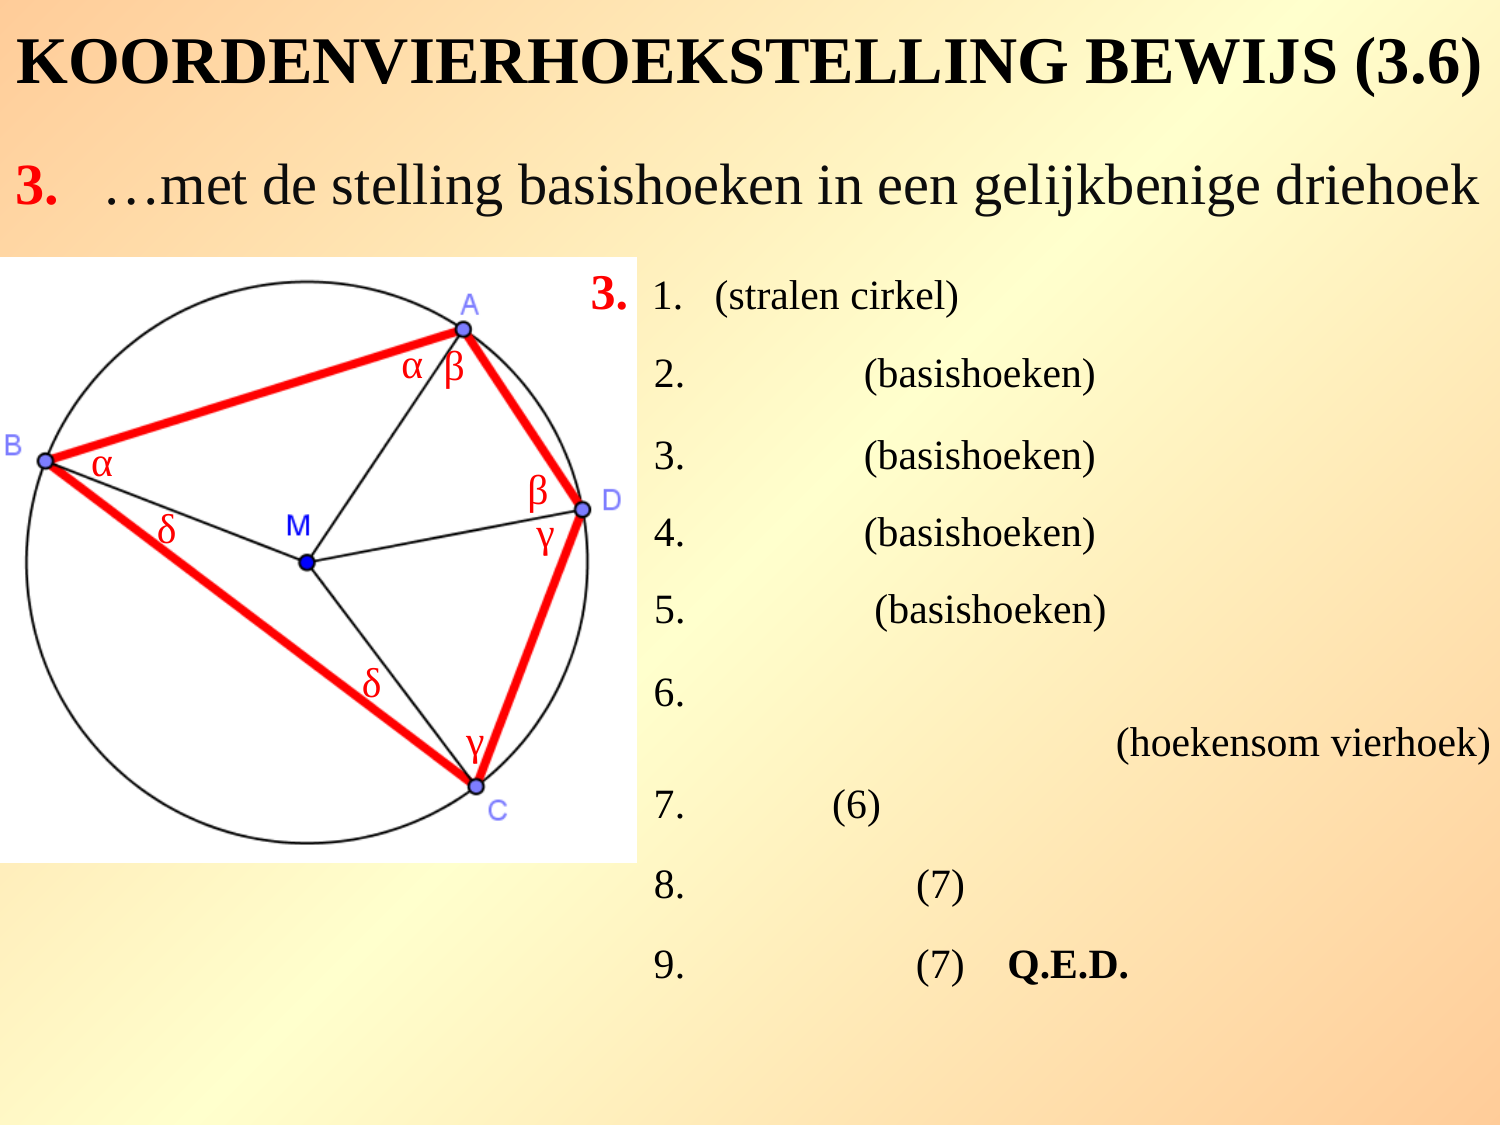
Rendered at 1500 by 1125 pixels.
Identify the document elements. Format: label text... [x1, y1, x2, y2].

picture [0, 257, 638, 864]
text_box 3. [575, 251, 650, 327]
text_box 3. …met de stelling basishoeken in een gelijkbenige driehoek [0, 138, 1500, 224]
text_box KOORDENVIERHOEKSTELLING BEWIJS (3.6) [0, 0, 1500, 113]
